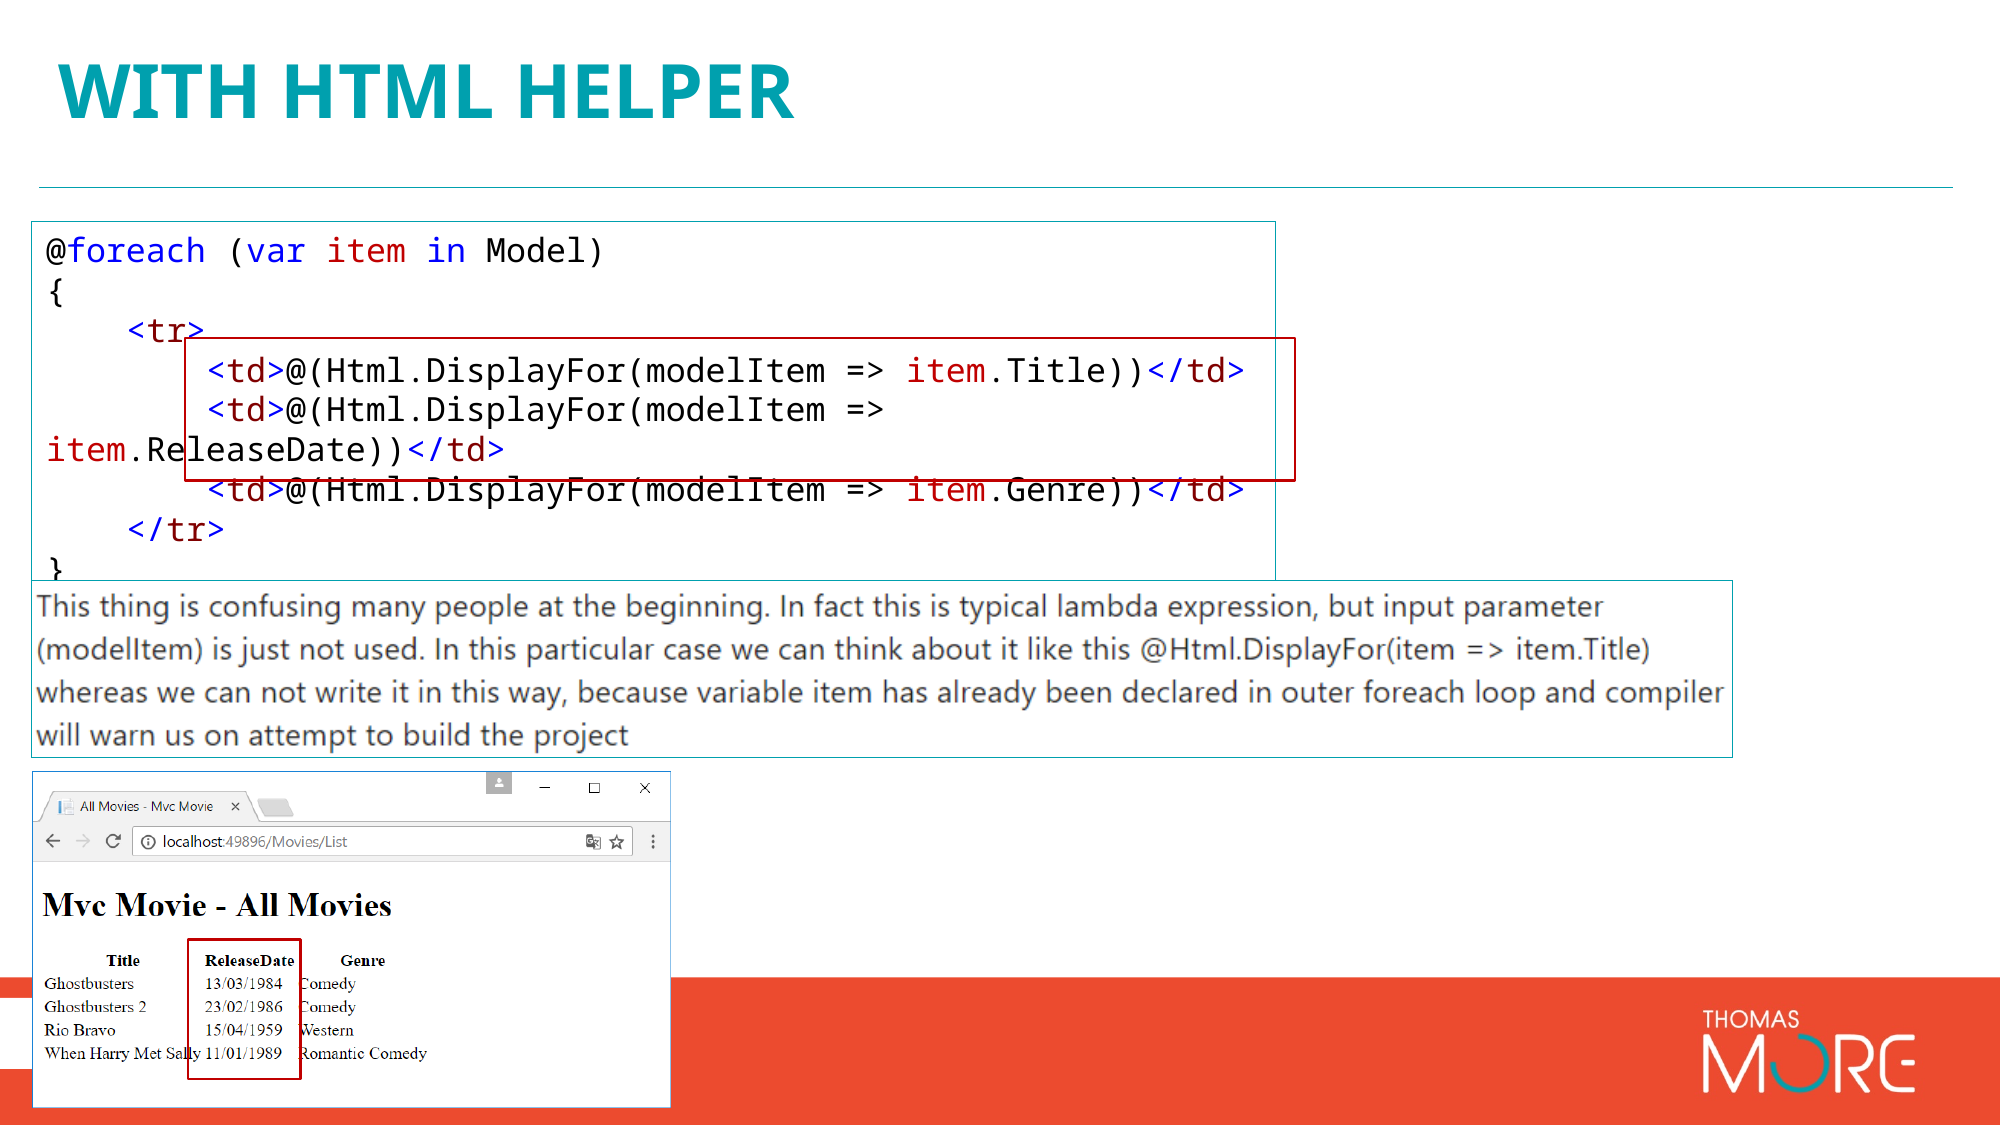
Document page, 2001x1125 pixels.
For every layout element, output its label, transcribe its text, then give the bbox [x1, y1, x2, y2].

picture [31, 580, 1733, 758]
picture [1673, 980, 1944, 1122]
text_box [183, 336, 1297, 483]
title With html helper [0, 0, 2000, 188]
picture [32, 770, 672, 1108]
text_box @foreach (var item in Model) { <tr> <td>@(Html.DisplayFor(modelItem => item.Title))</td> <td>@(Html.DisplayFor(modelItem => item.ReleaseDate))</td> <td>@(Html.DisplayFor(modelItem => item.Genre))</td> </tr> } [31, 221, 1276, 579]
